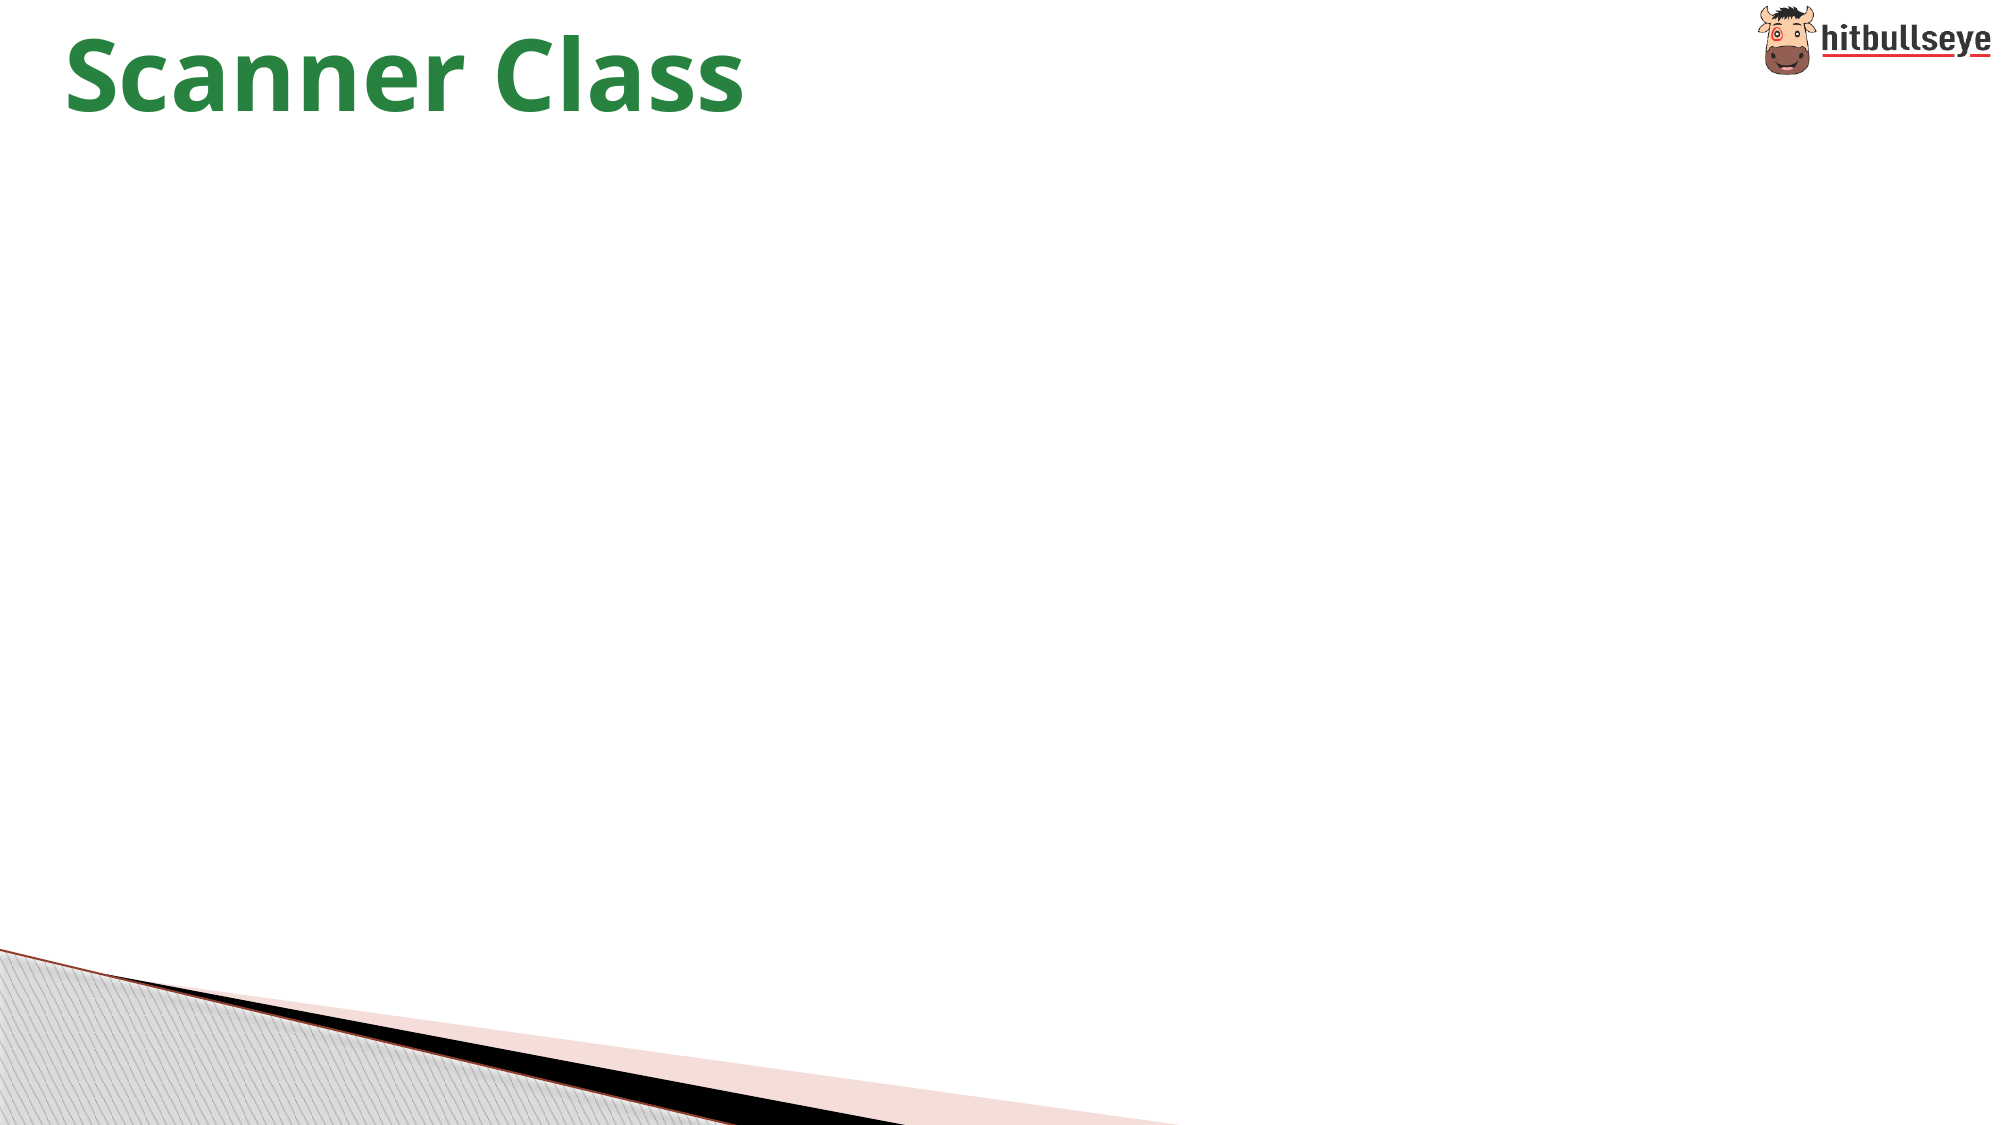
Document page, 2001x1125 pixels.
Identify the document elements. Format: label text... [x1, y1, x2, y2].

picture [1748, 0, 2000, 81]
text_box Scanner Class [49, 3, 1951, 139]
